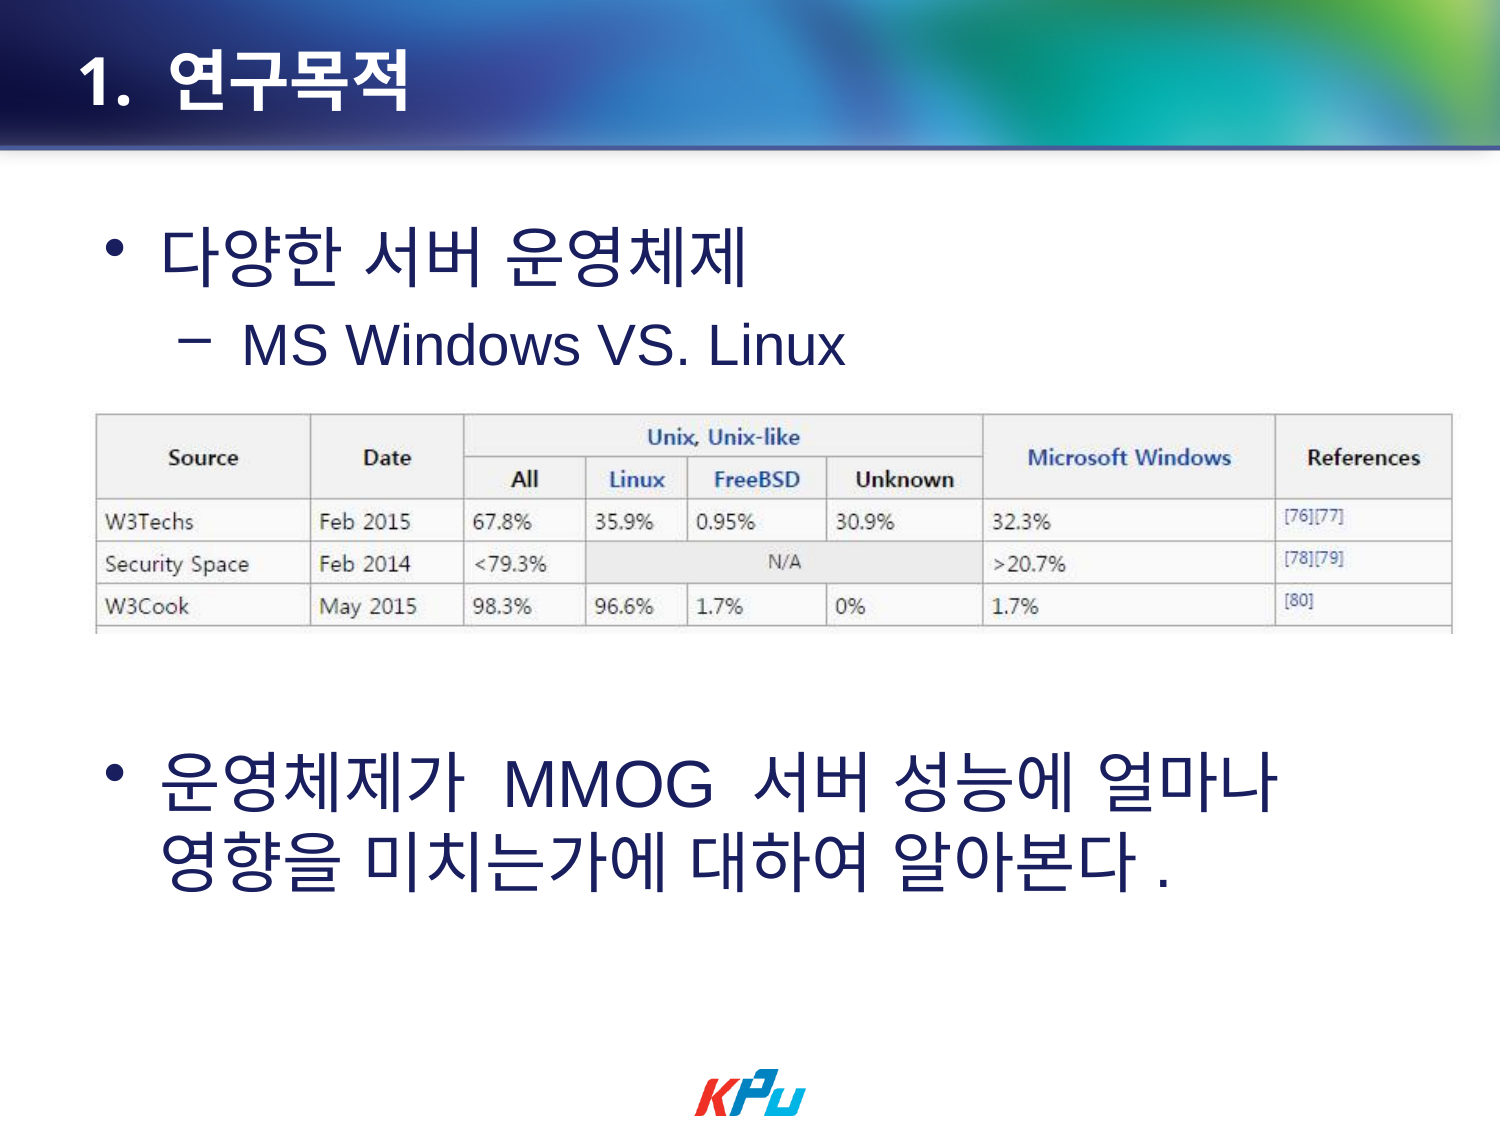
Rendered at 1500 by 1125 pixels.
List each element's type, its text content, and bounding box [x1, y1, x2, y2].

list 다양한 서버 운영체제 MS Windows VS. Linux 운영체제가 MMOG 서버 성능에 얼마나 영향을 미치는가에 대하여 알아본다. [88, 642, 1403, 951]
picture [751, 1079, 764, 1088]
picture [694, 1069, 757, 1116]
picture [0, 0, 1500, 185]
picture [796, 1092, 806, 1116]
title 1. 연구목적 [61, 31, 1105, 127]
picture [739, 1069, 806, 1116]
picture [88, 408, 1464, 634]
list 다양한 서버 운영체제 MS Windows VS. Linux 운영체제가 MMOG 서버 성능에 얼마나 영향을 미치는가에 대하여 알아본다. [88, 208, 1403, 407]
